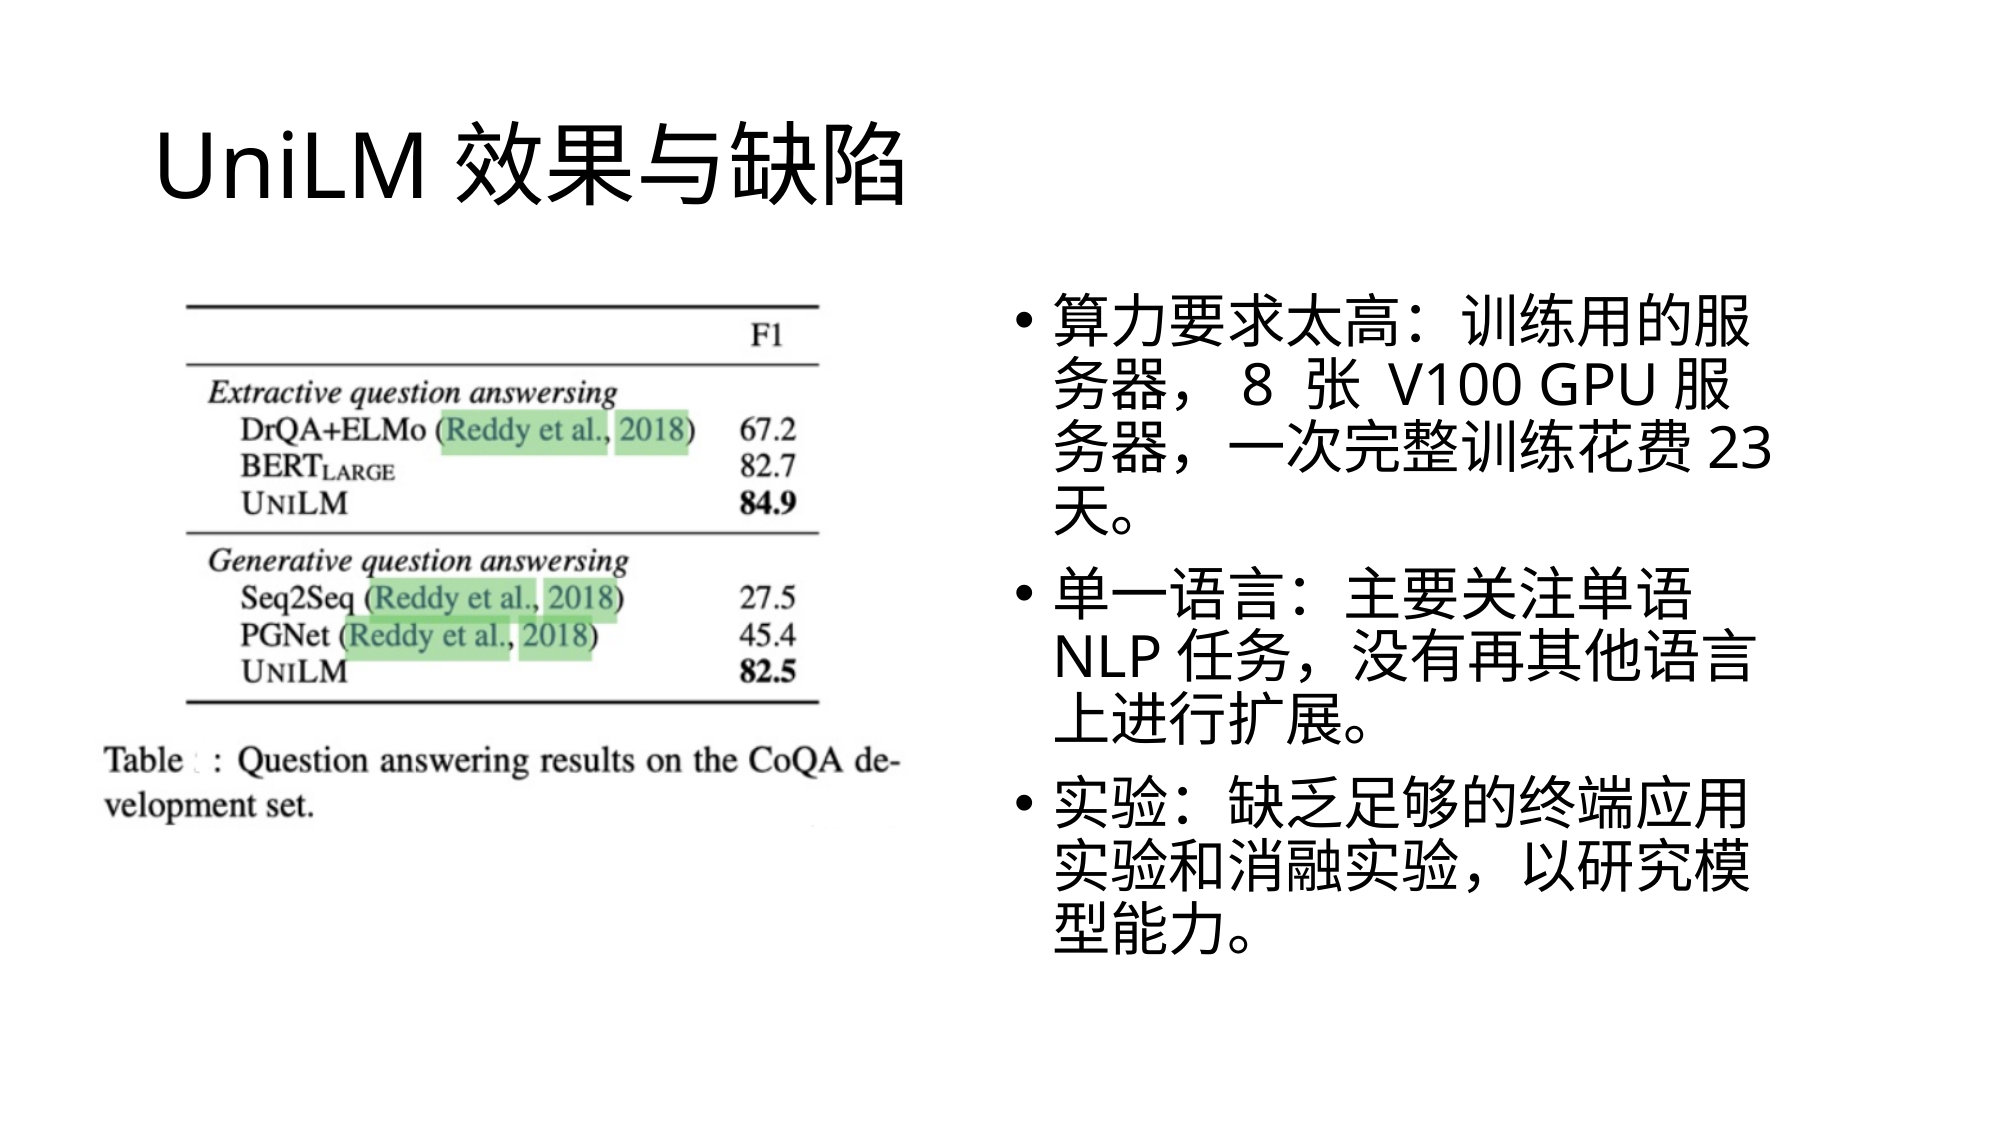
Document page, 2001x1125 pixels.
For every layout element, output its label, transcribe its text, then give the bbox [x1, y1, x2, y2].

title UniLM效果与缺陷 [137, 59, 1863, 278]
list 算力要求太高：训练用的服务器，8 张 V100 GPU服务器，一次完整训练花费23 天。 单一语言：主要关注单语NLP任务，没有再其他语言上进行扩展。 实验：缺乏足够的终端应用实验和消融实验，以研究模型能力。 [999, 284, 1803, 999]
picture [88, 284, 941, 841]
